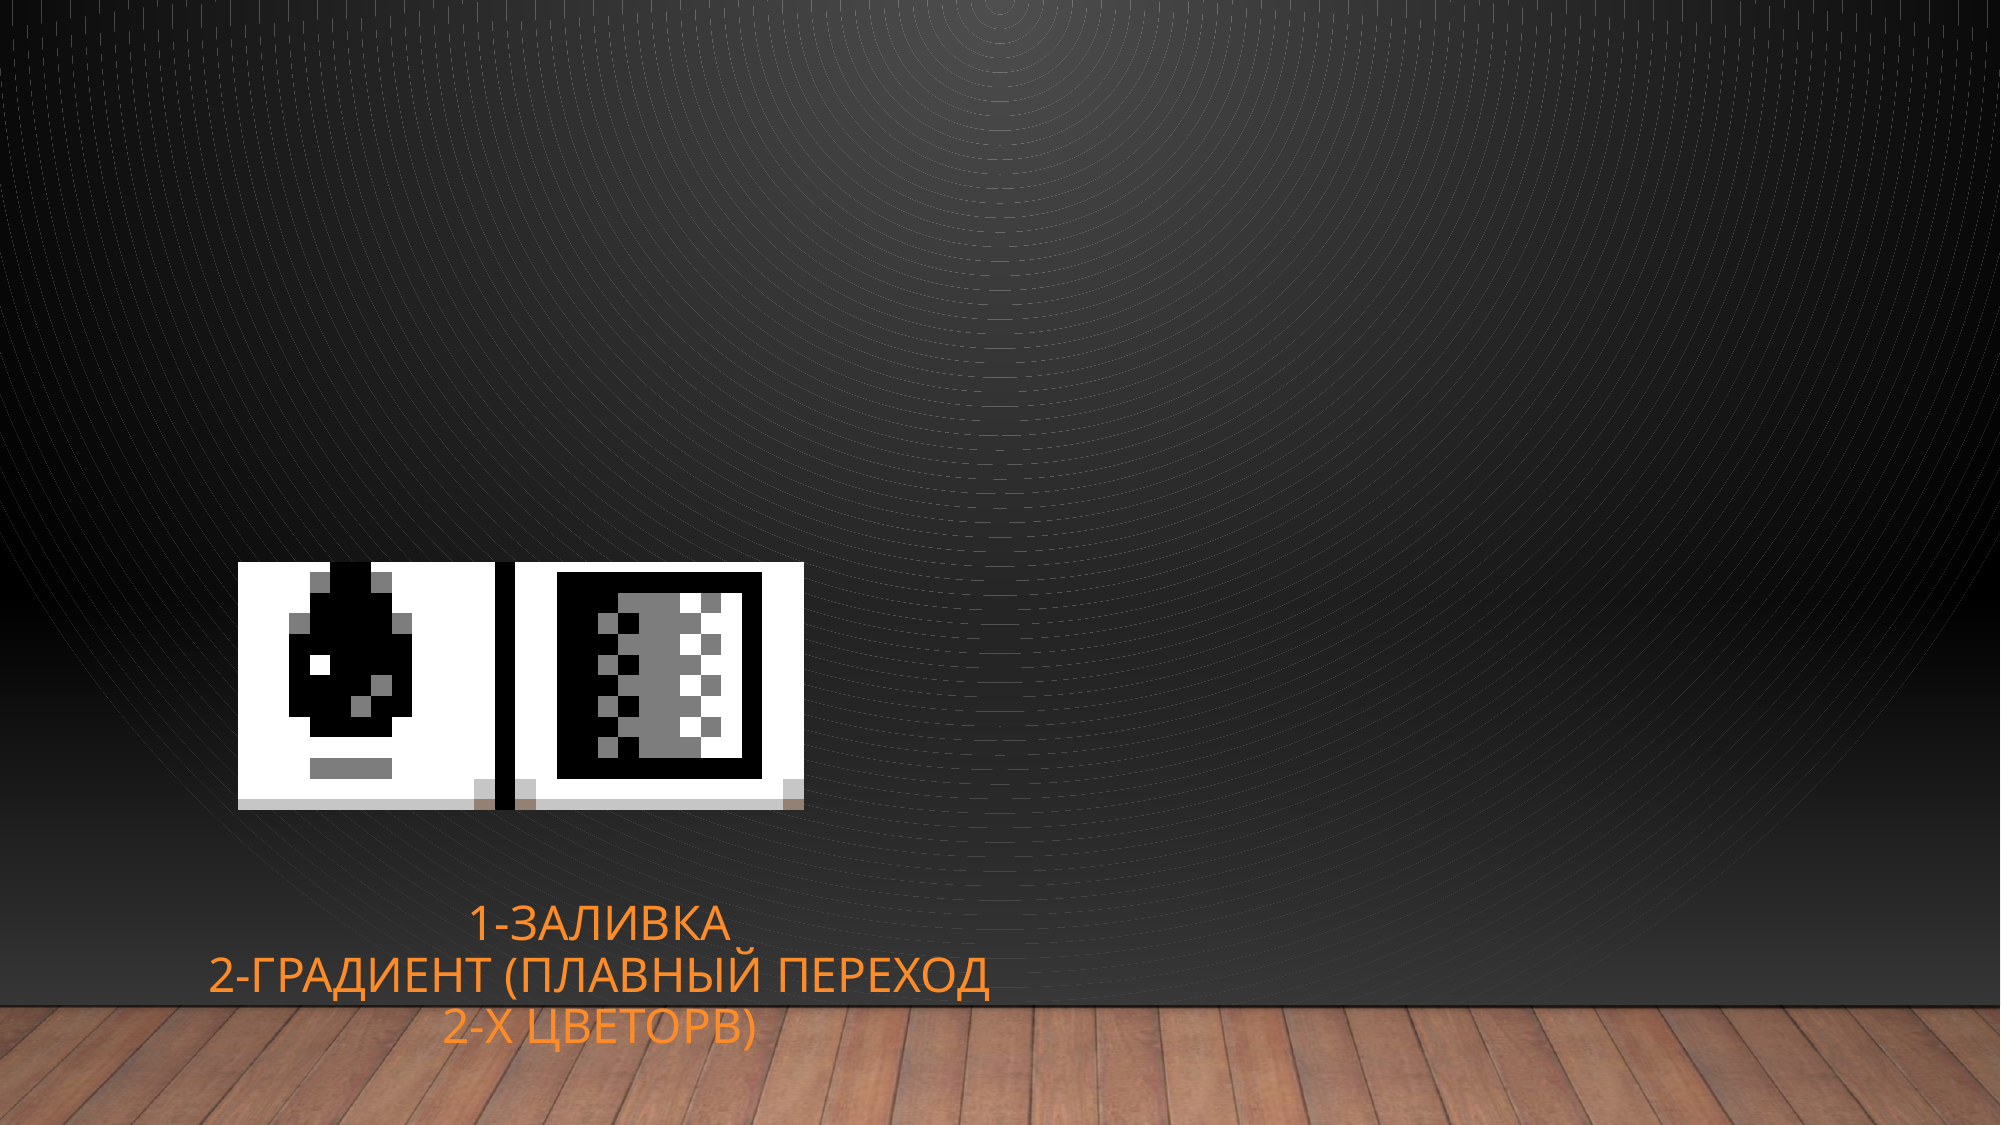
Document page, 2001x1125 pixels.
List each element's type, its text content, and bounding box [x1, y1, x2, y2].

picture [0, 1005, 2000, 1125]
picture [237, 562, 805, 810]
title 1-заливка 2-градиент (плавный переход 2-х цветорв) [174, 890, 1025, 1063]
